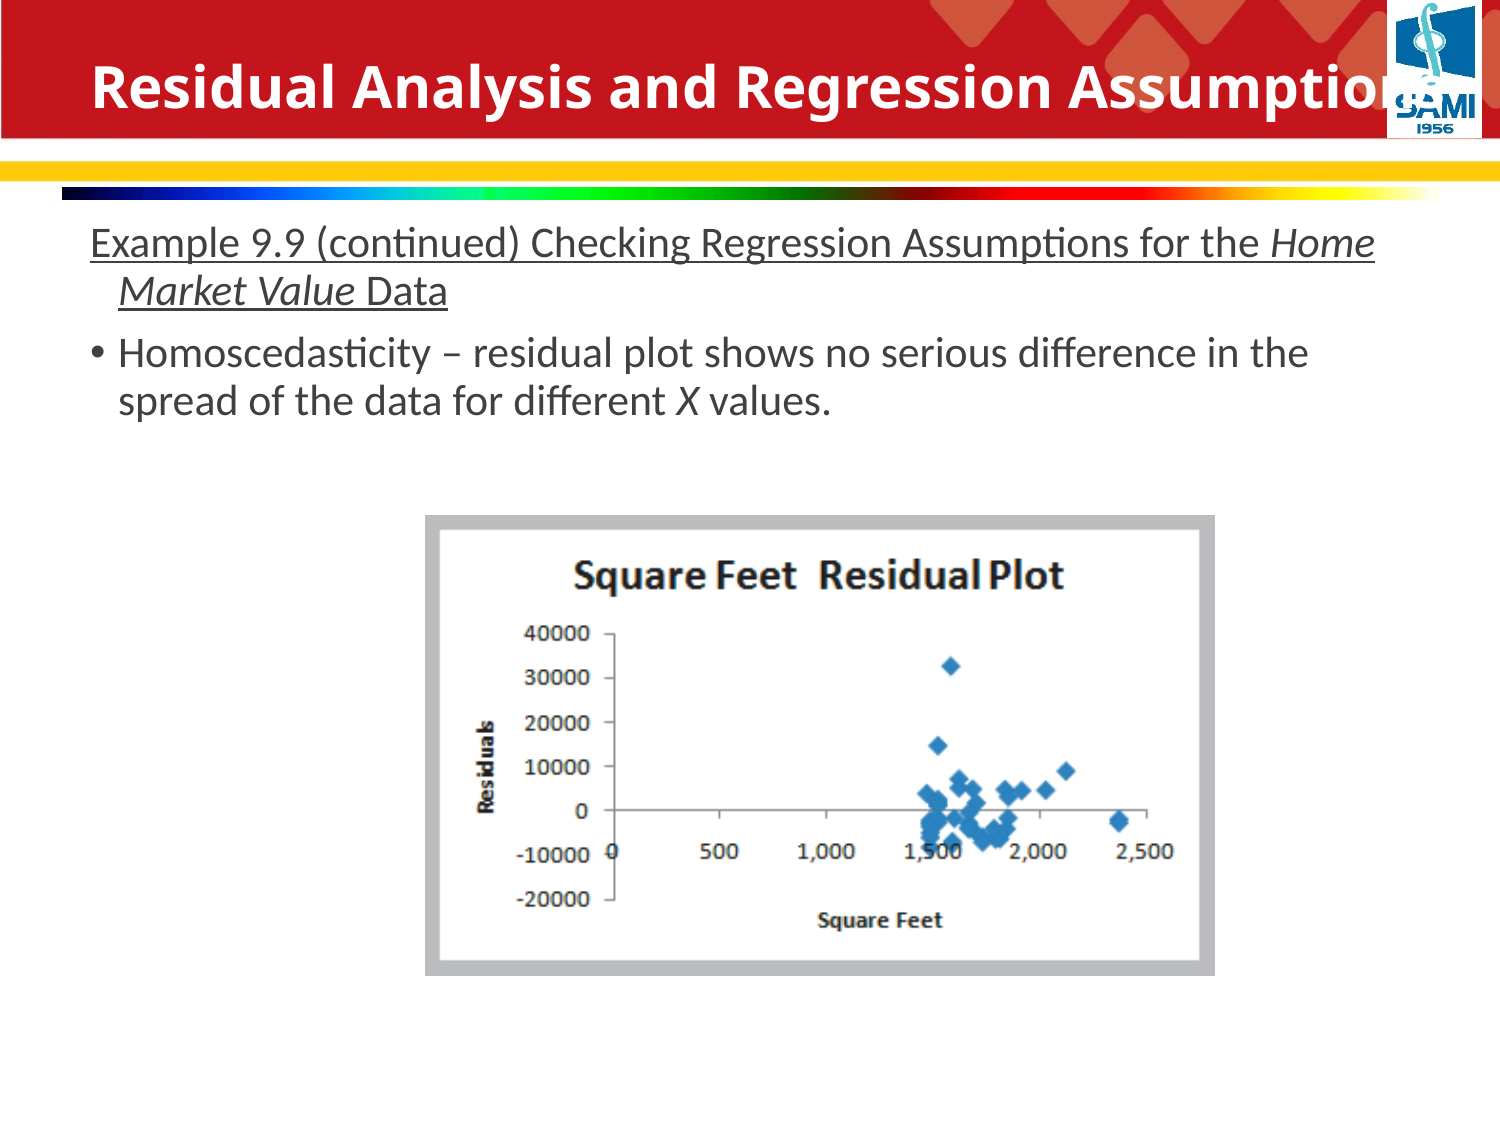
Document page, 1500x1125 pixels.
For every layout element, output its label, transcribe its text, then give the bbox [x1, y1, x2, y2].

list Example 9.9 (continued) Checking Regression Assumptions for the Home Market Value Data Homoscedasticity – residual plot shows no serious difference in the spread of the data for different X values. [75, 212, 1425, 955]
title Residual Analysis and Regression Assumptions [75, 0, 1463, 183]
picture [0, 0, 1500, 1125]
